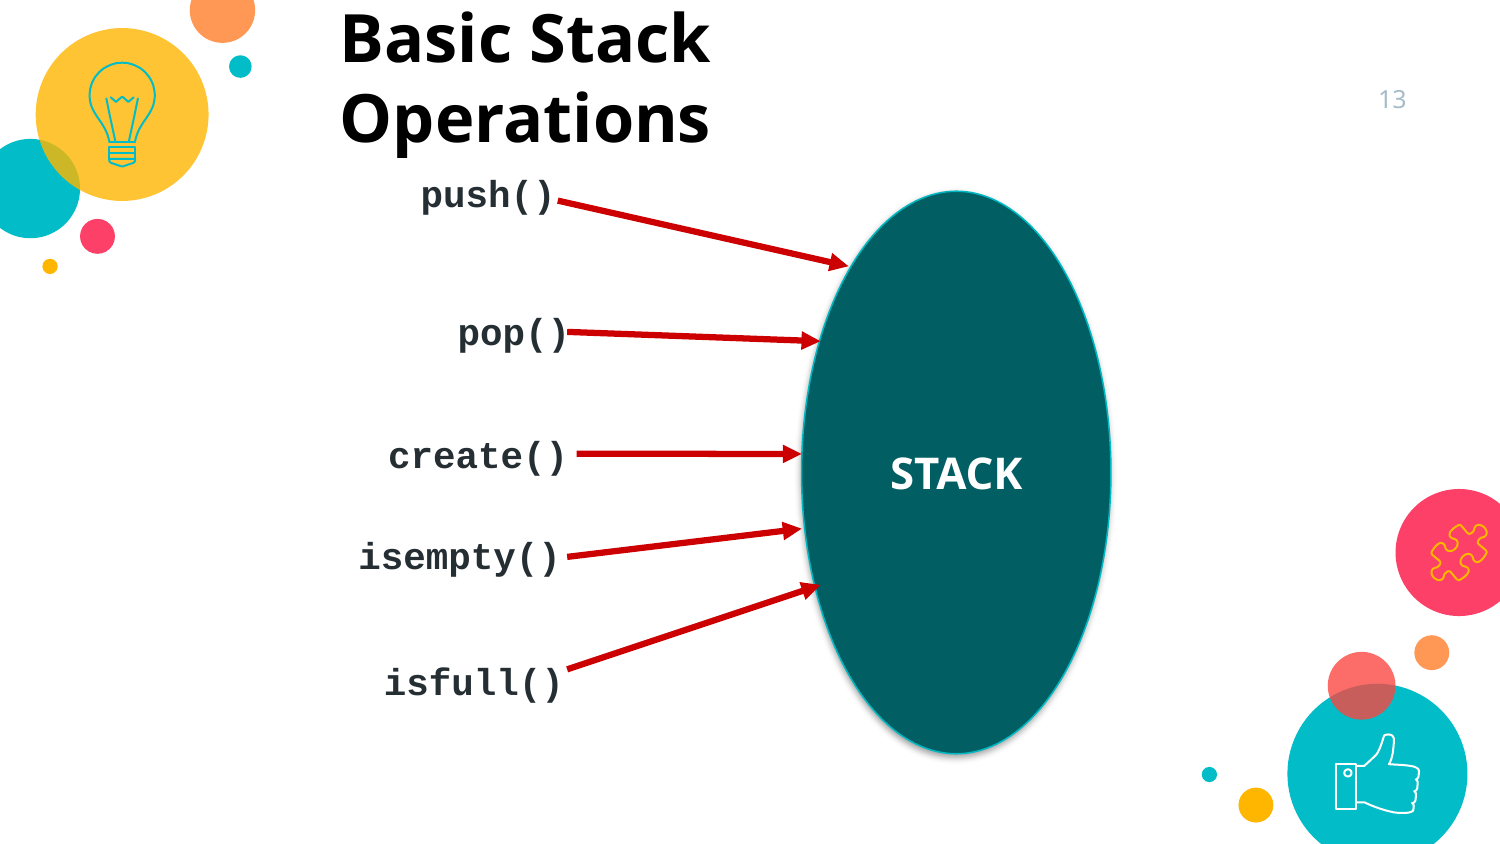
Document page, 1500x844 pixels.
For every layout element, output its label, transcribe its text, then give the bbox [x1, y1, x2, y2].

text_box Basic Stack Operations [324, 18, 1065, 133]
text_box isfull() [356, 650, 592, 711]
text_box pop() [424, 300, 604, 361]
slide_number 13 [1331, 68, 1422, 134]
text_box [592, 583, 821, 662]
text_box [604, 333, 821, 347]
text_box isempty() [331, 524, 588, 585]
text_box STACK [800, 190, 1112, 755]
text_box [600, 447, 802, 461]
text_box push() [399, 163, 577, 223]
text_box [588, 524, 802, 555]
text_box create() [356, 423, 600, 484]
text_box [577, 204, 849, 270]
